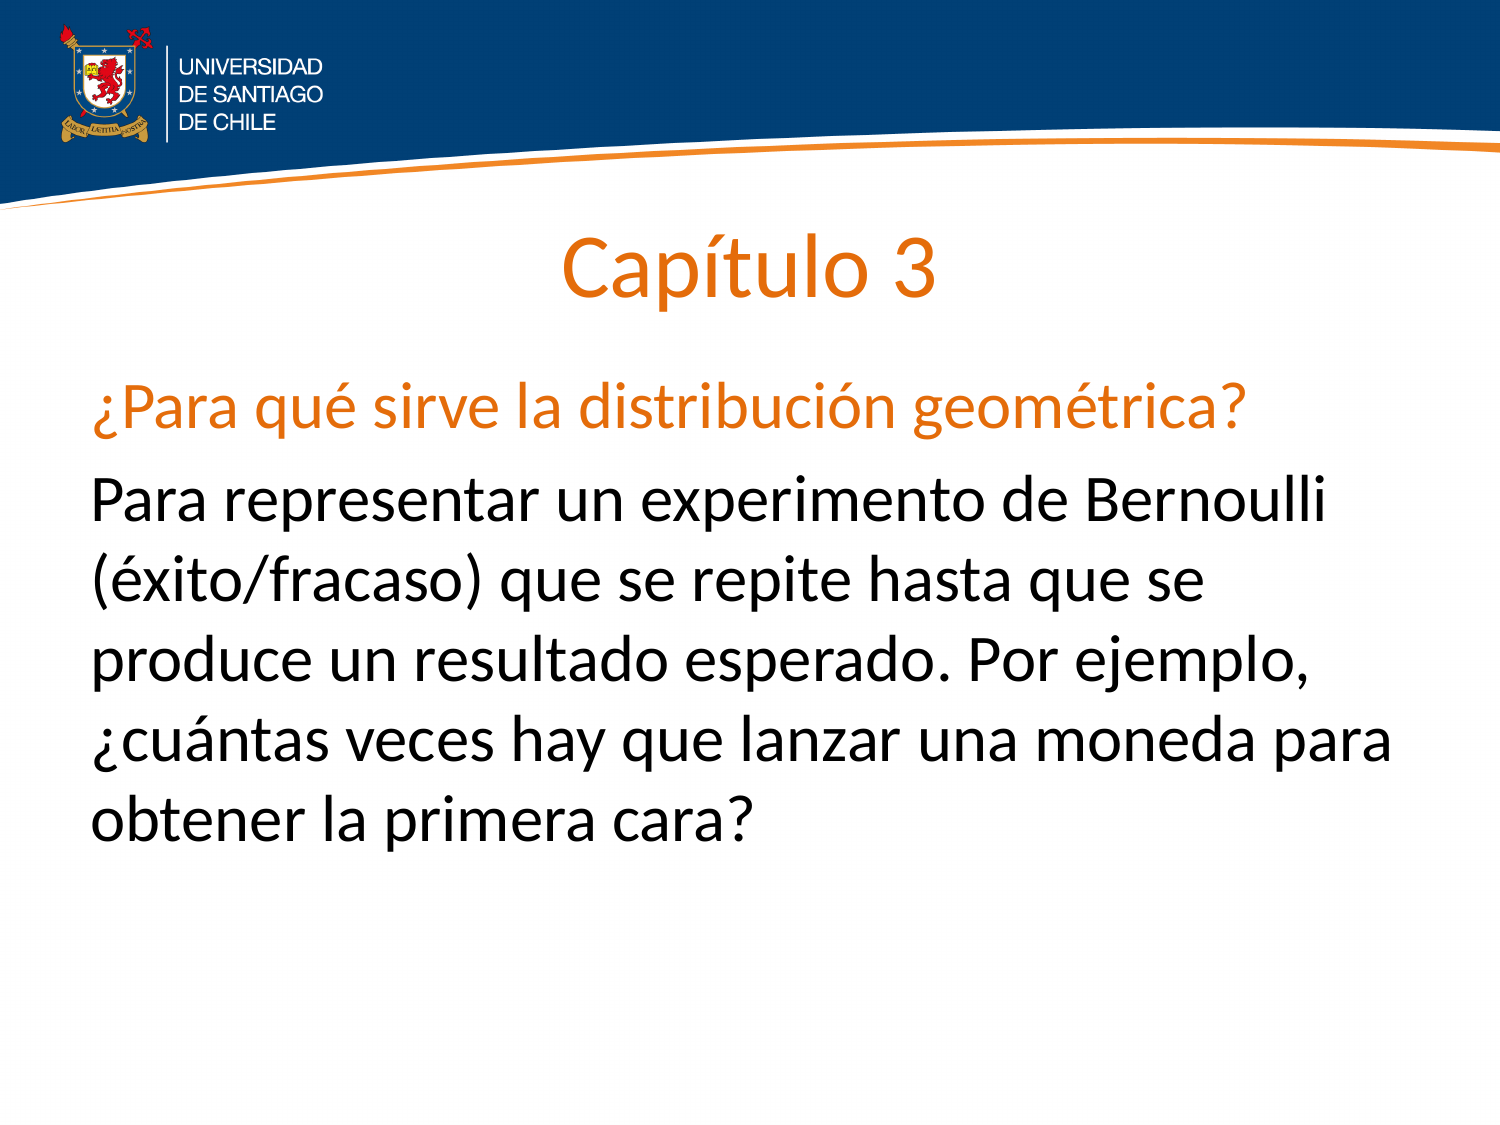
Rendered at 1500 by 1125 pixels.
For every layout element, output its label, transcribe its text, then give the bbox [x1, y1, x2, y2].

title Capítulo 3 [75, 166, 1425, 354]
list ¿Para qué sirve la distribución geométrica? Para representar un experimento de Bernoulli (éxito/fracaso) que se repite hasta que se produce un resultado esperado. Por ejemplo, ¿cuántas veces hay que lanzar una moneda para obtener la primera cara? [75, 354, 1425, 1005]
picture [0, 0, 1500, 1125]
